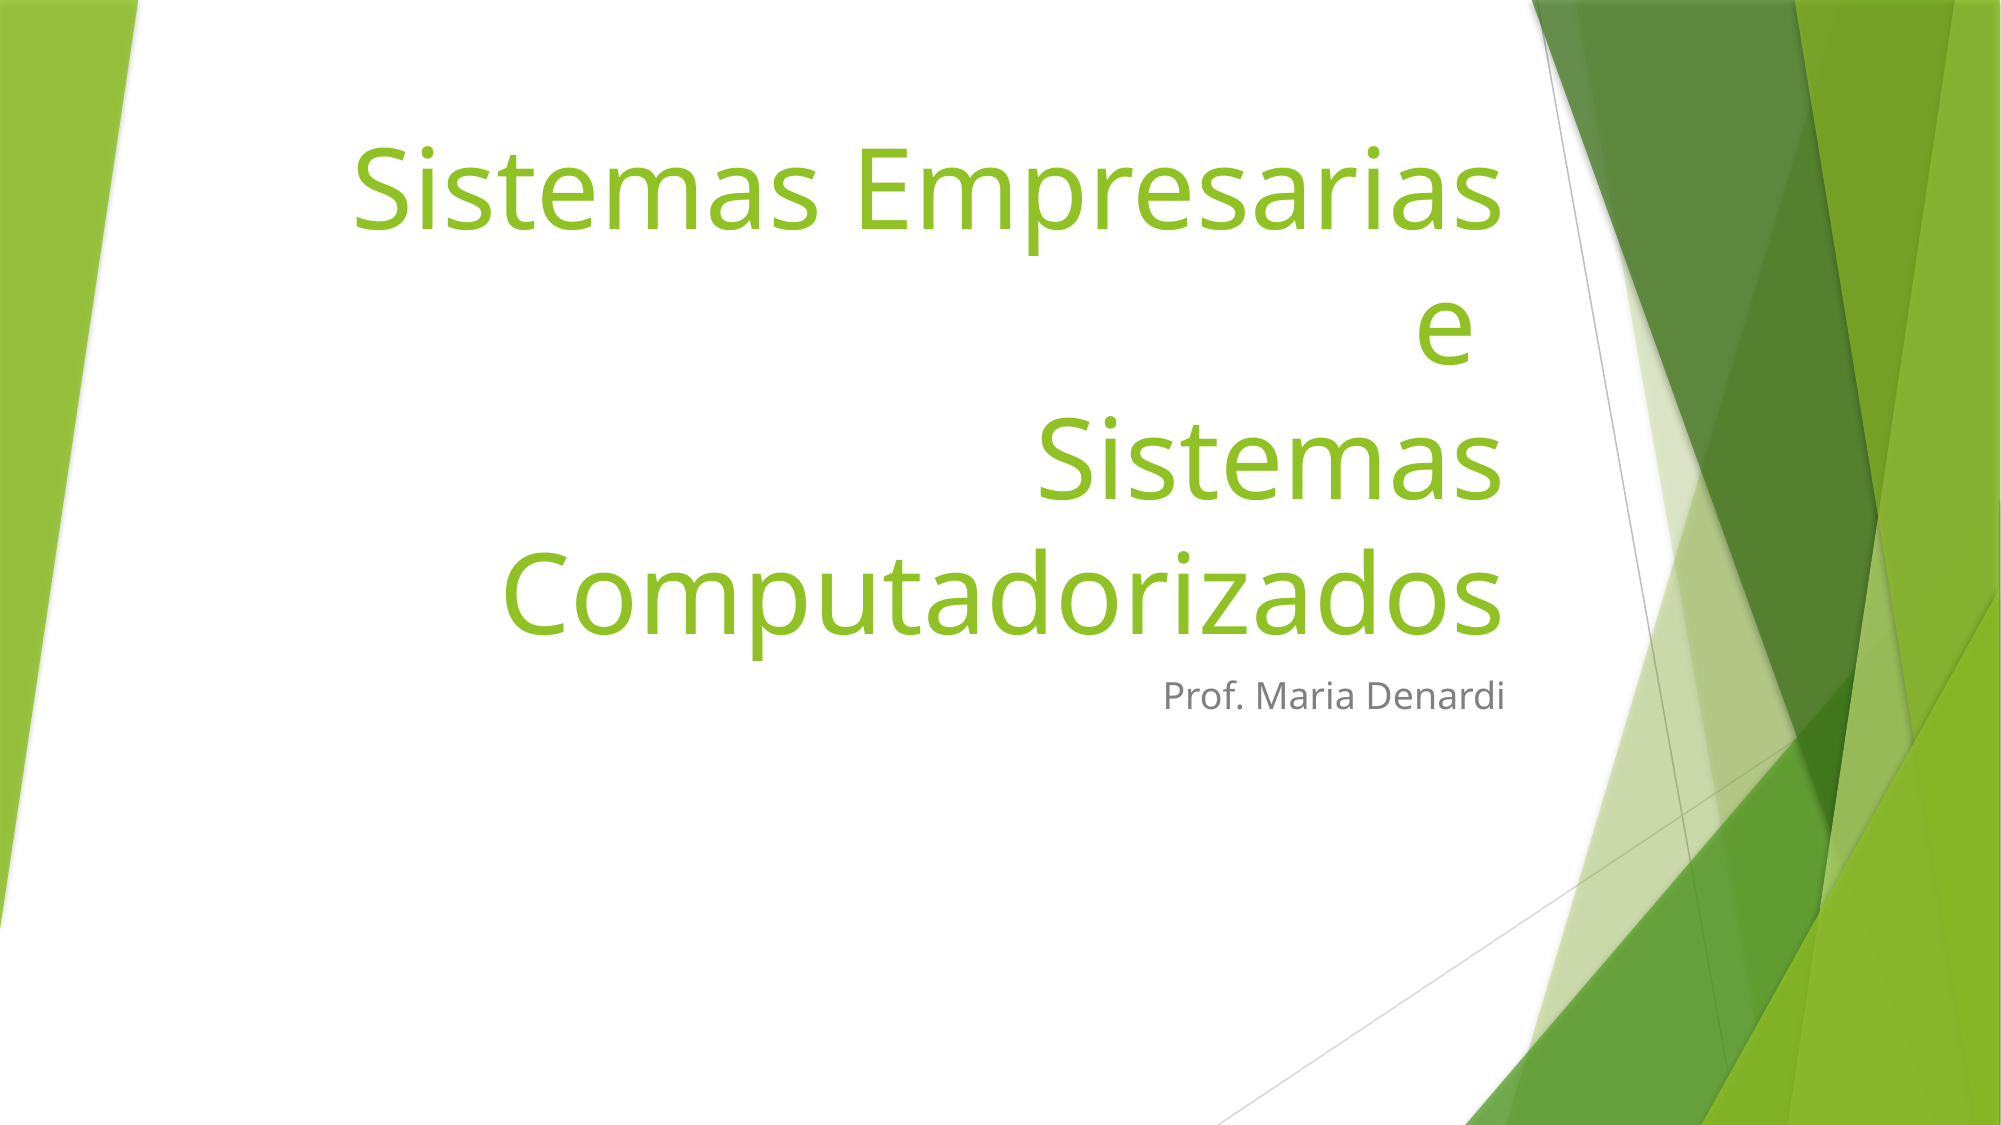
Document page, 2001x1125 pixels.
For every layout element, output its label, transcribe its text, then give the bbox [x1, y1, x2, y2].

subtitle Prof. Maria Denardi [247, 664, 1522, 845]
title Sistemas Empresarias e Sistemas Computadorizados [247, 394, 1522, 664]
